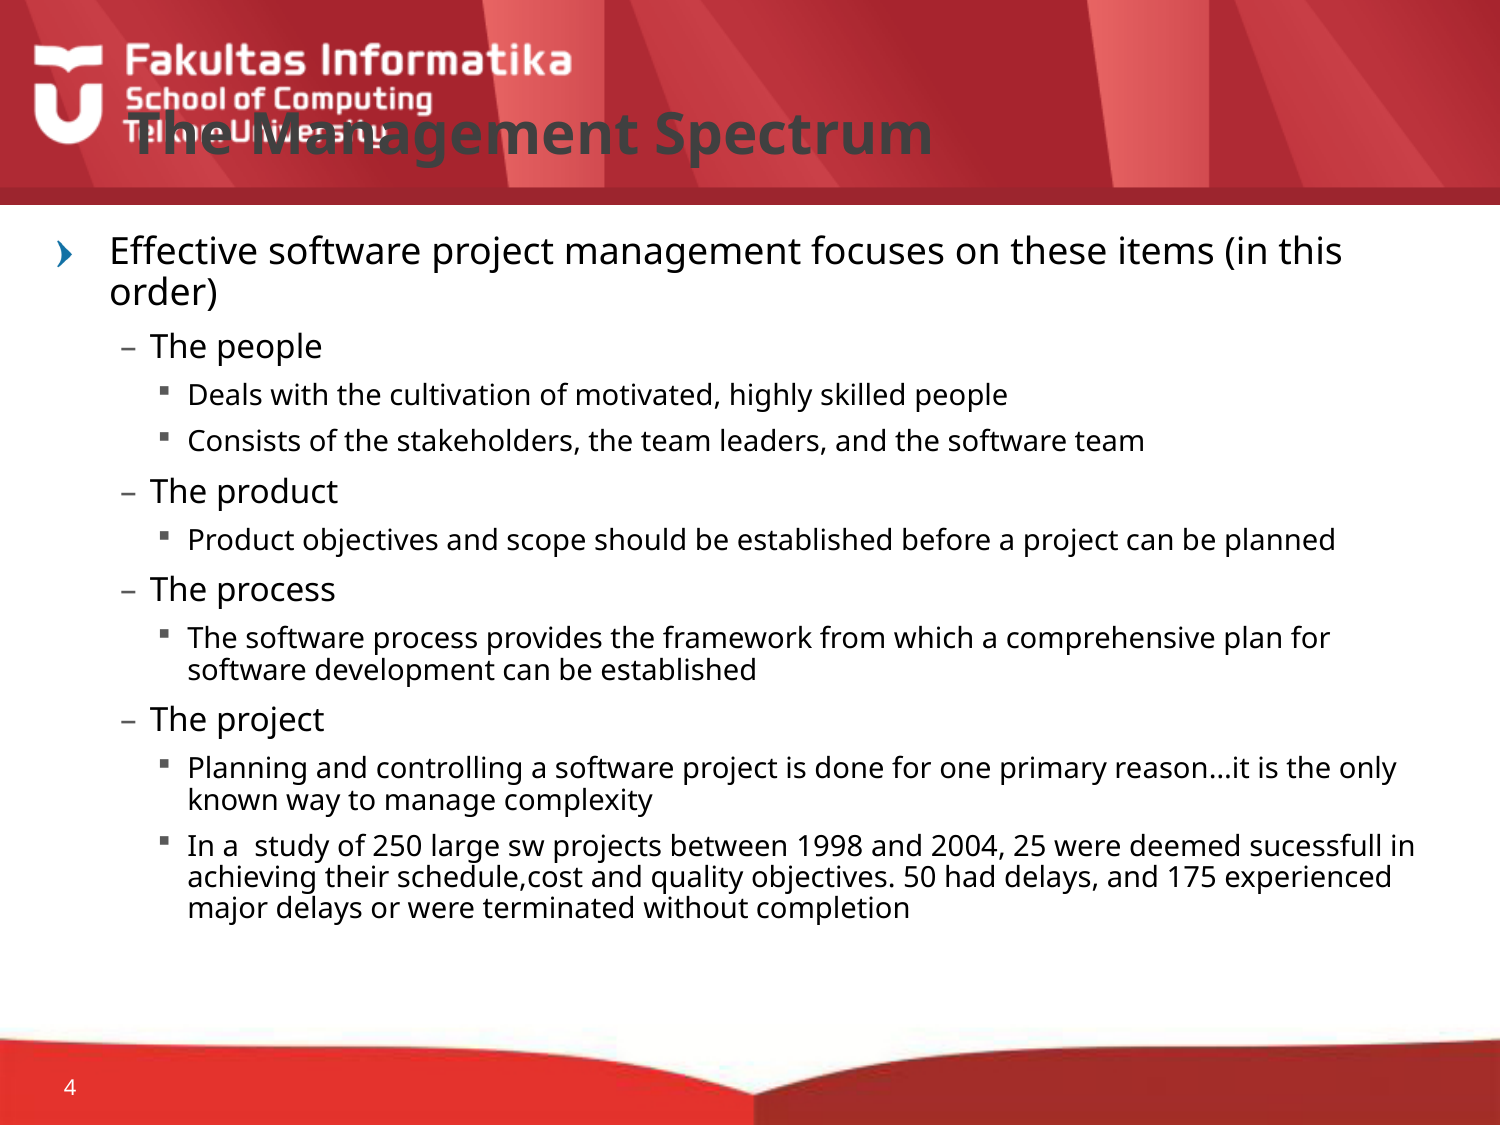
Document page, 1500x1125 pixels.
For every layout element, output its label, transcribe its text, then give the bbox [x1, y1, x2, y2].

picture [0, 1024, 1500, 1125]
picture [52, 232, 75, 269]
list Effective software project management focuses on these items (in this order) The people Deals with the cultivation of motivated, highly skilled people Consists of the stakeholders, the team leaders, and the software team The product Product objectives and scope should be established before a project can be planned The process The software process provides the framework from which a comprehensive plan for software development can be established The project Planning and controlling a software project is done for one primary reason…it is the only known way to manage complexity In a study of 250 large sw projects between 1998 and 2004, 25 were deemed sucessfull in achieving their schedule,cost and quality objectives. 50 had delays, and 175 experienced major delays or were terminated without completion [37, 224, 1450, 900]
slide_number 4 [63, 1058, 123, 1119]
title The Management Spectrum [112, 37, 1388, 224]
picture [0, 0, 1500, 205]
